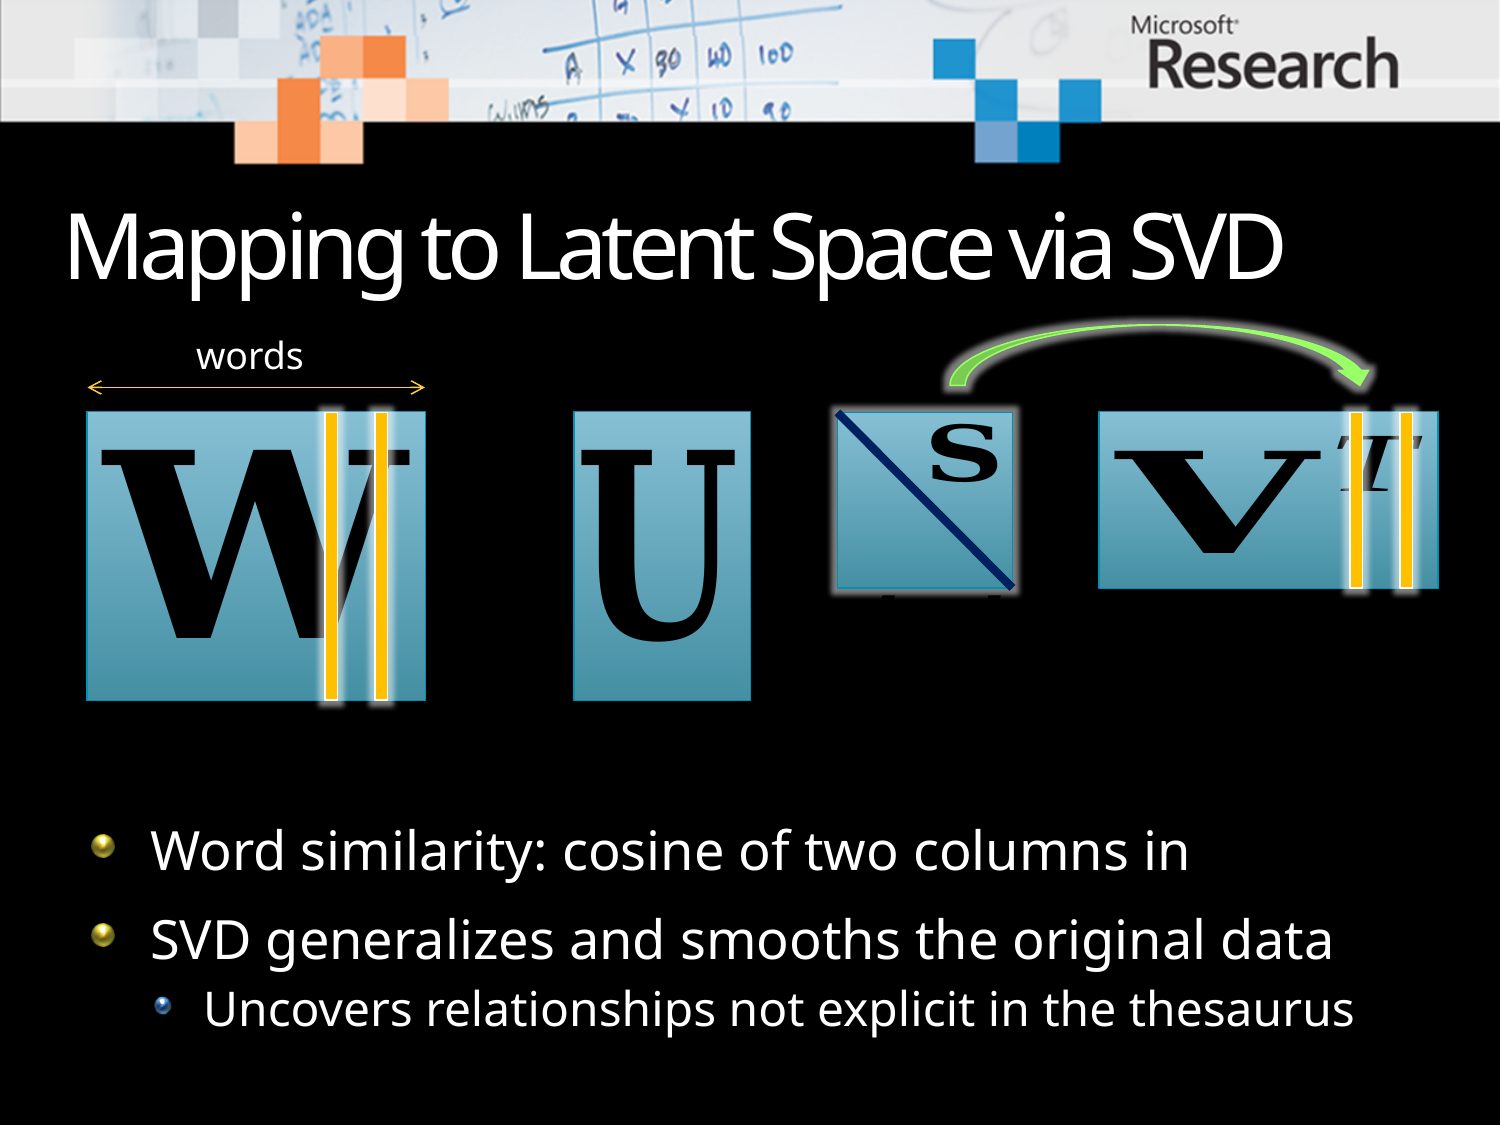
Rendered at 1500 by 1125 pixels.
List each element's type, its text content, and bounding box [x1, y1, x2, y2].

text_box SVD generalizes and smooths the original data Uncovers relationships not explicit in the thesaurus [87, 912, 1463, 1038]
title Mapping to Latent Space via SVD [62, 199, 1438, 301]
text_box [1349, 412, 1413, 589]
text_box [949, 324, 1370, 387]
text_box words [50, 324, 450, 385]
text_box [324, 412, 388, 701]
picture [0, 0, 1500, 1125]
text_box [837, 412, 1013, 589]
